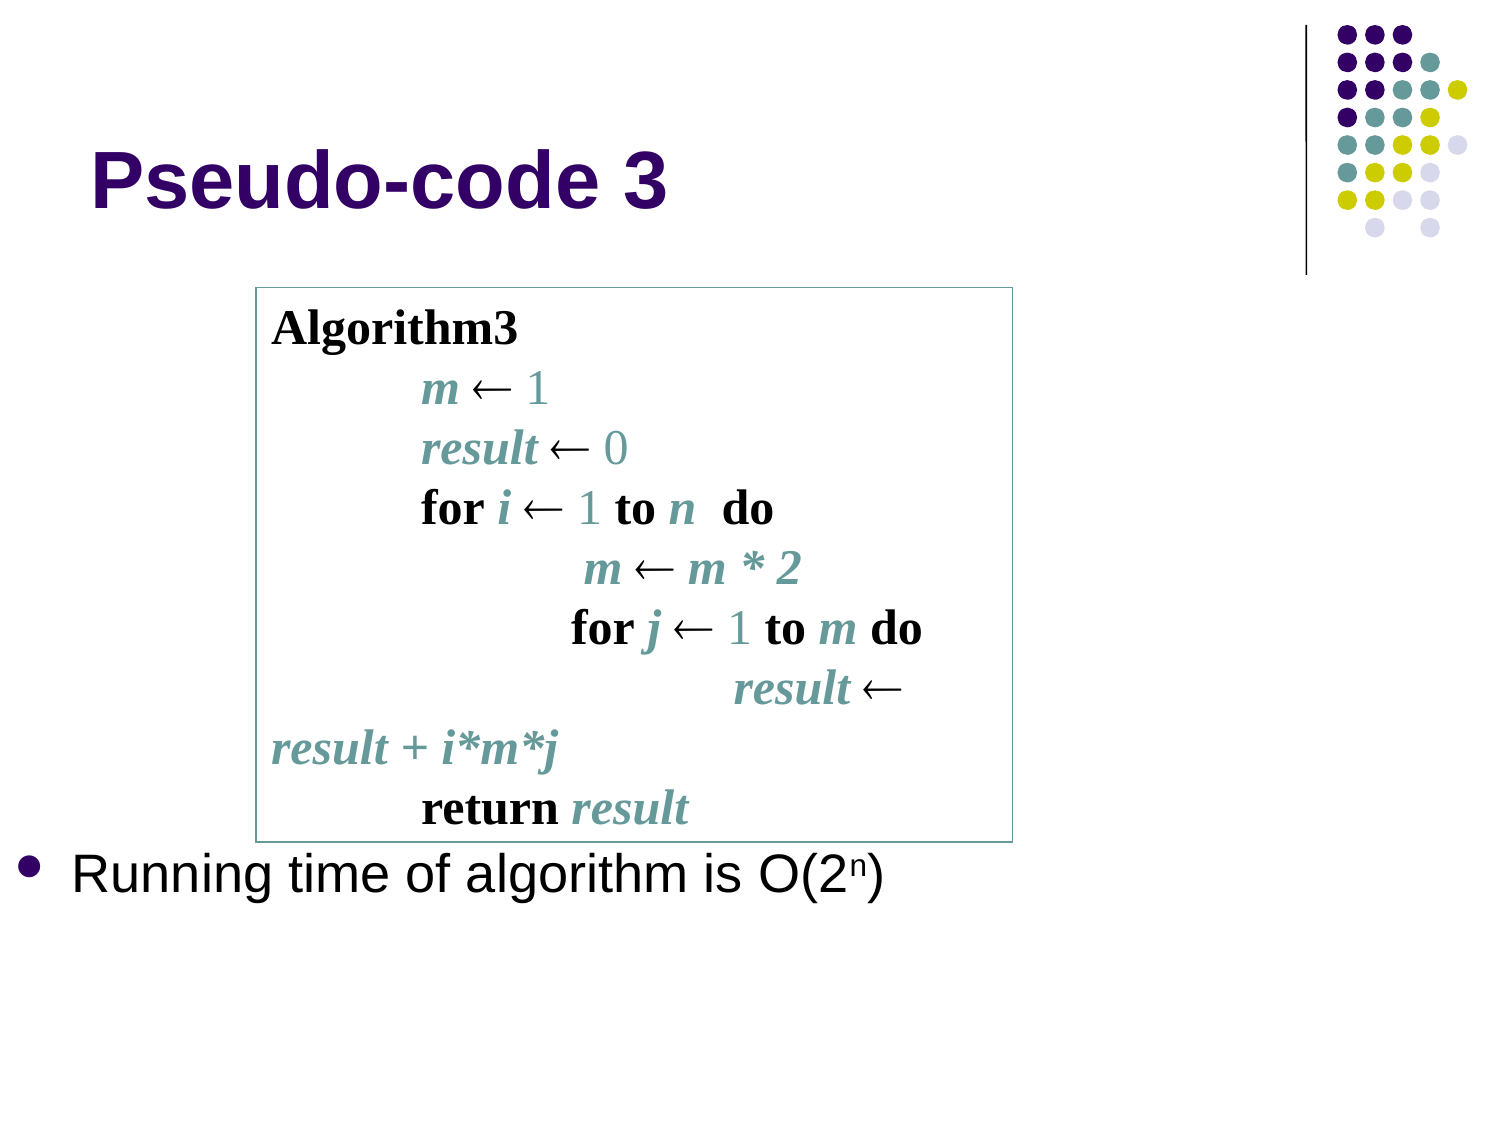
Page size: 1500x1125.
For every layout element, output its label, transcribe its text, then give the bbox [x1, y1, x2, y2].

list Running time of algorithm is O(2n) [0, 224, 1500, 1125]
title Pseudo-code 3 [75, 20, 1313, 224]
text_box Algorithm3 m  1 result  0 for i  1 to n do m  m * 2 for j  1 to m do result  result + i*m*j return result [256, 287, 1013, 843]
